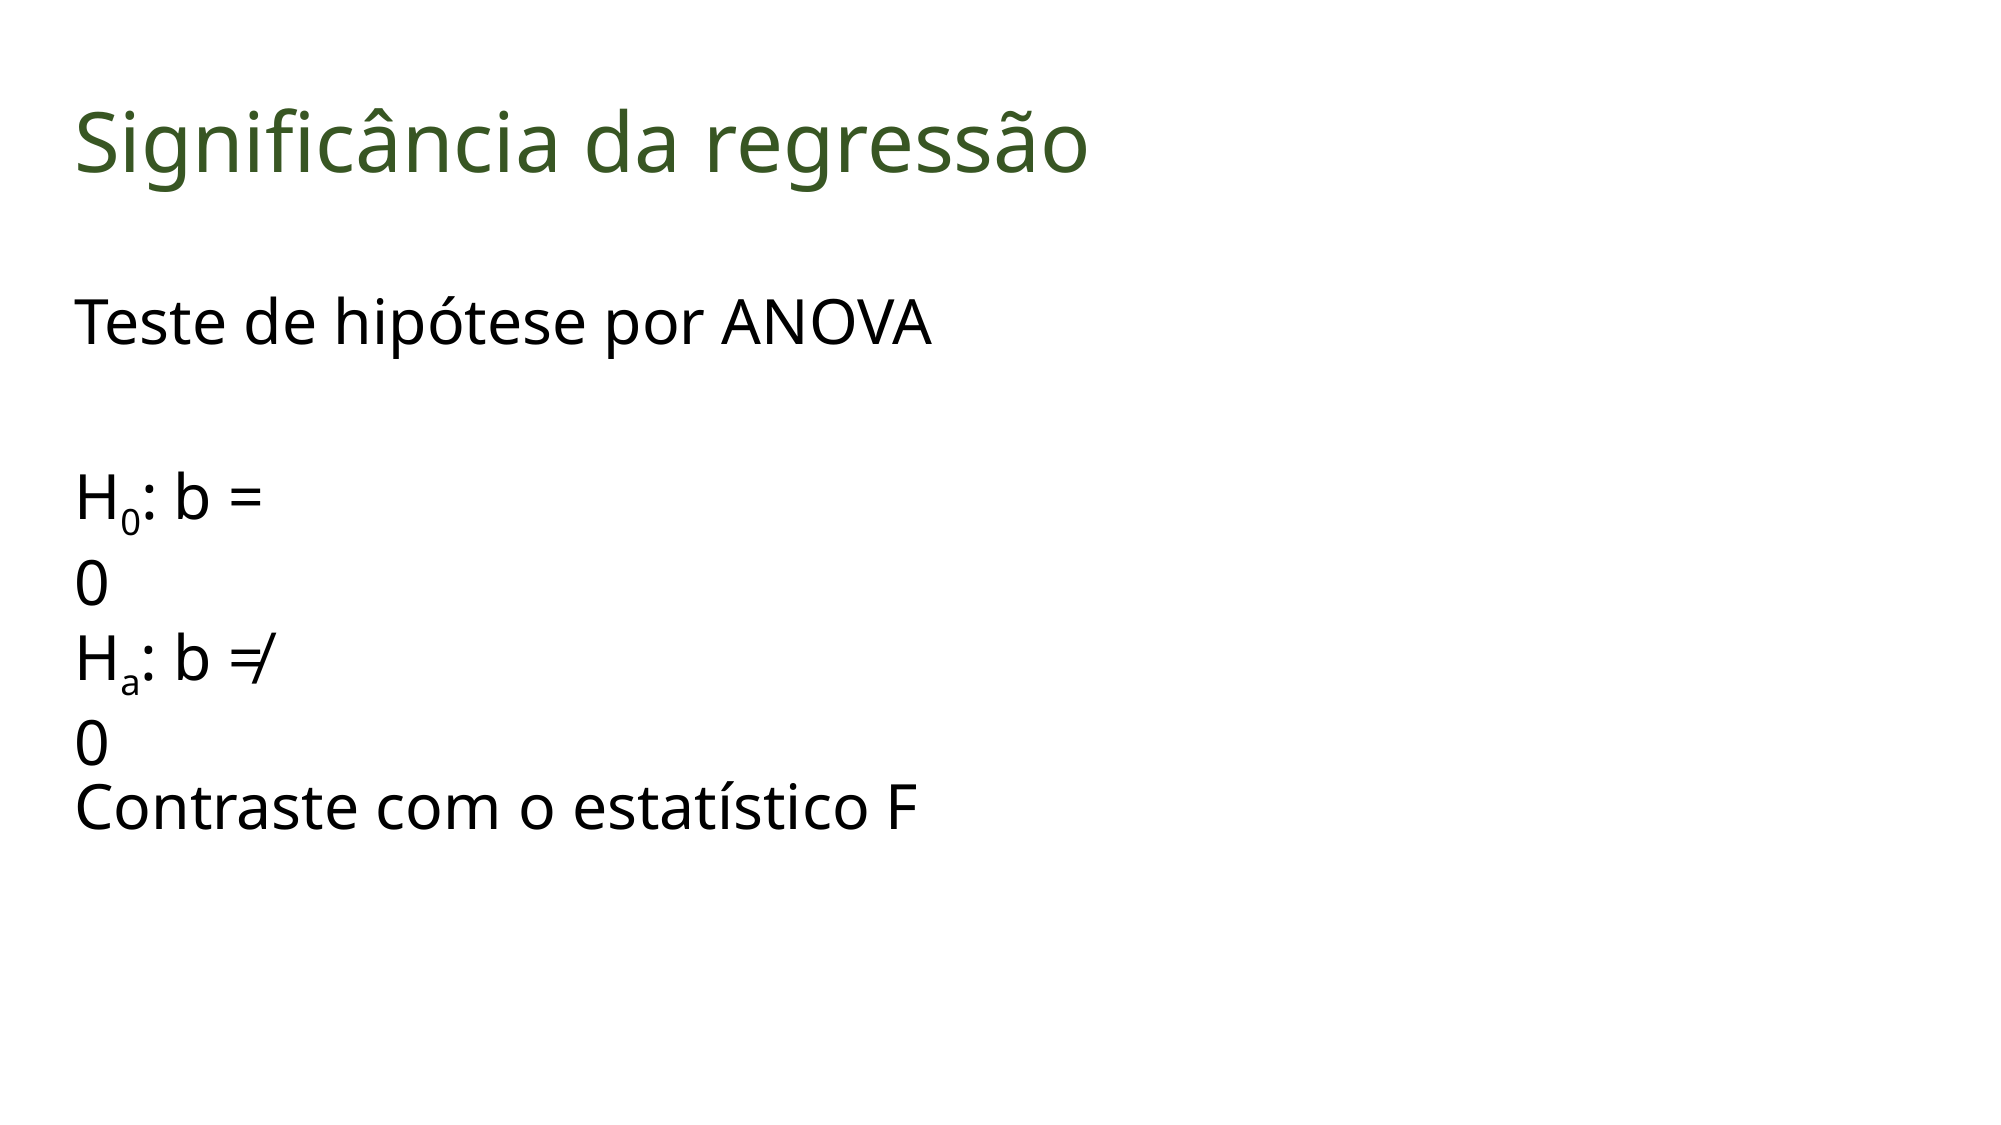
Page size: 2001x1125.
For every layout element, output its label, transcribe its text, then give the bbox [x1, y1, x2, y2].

text_box Significância da regressão [59, 81, 1173, 197]
text_box Contraste com o estatístico F [59, 759, 1633, 850]
text_box Teste de hipótese por ANOVA [59, 274, 1633, 365]
text_box H0: b = 0 Ha: b ≠ 0 [59, 449, 317, 759]
